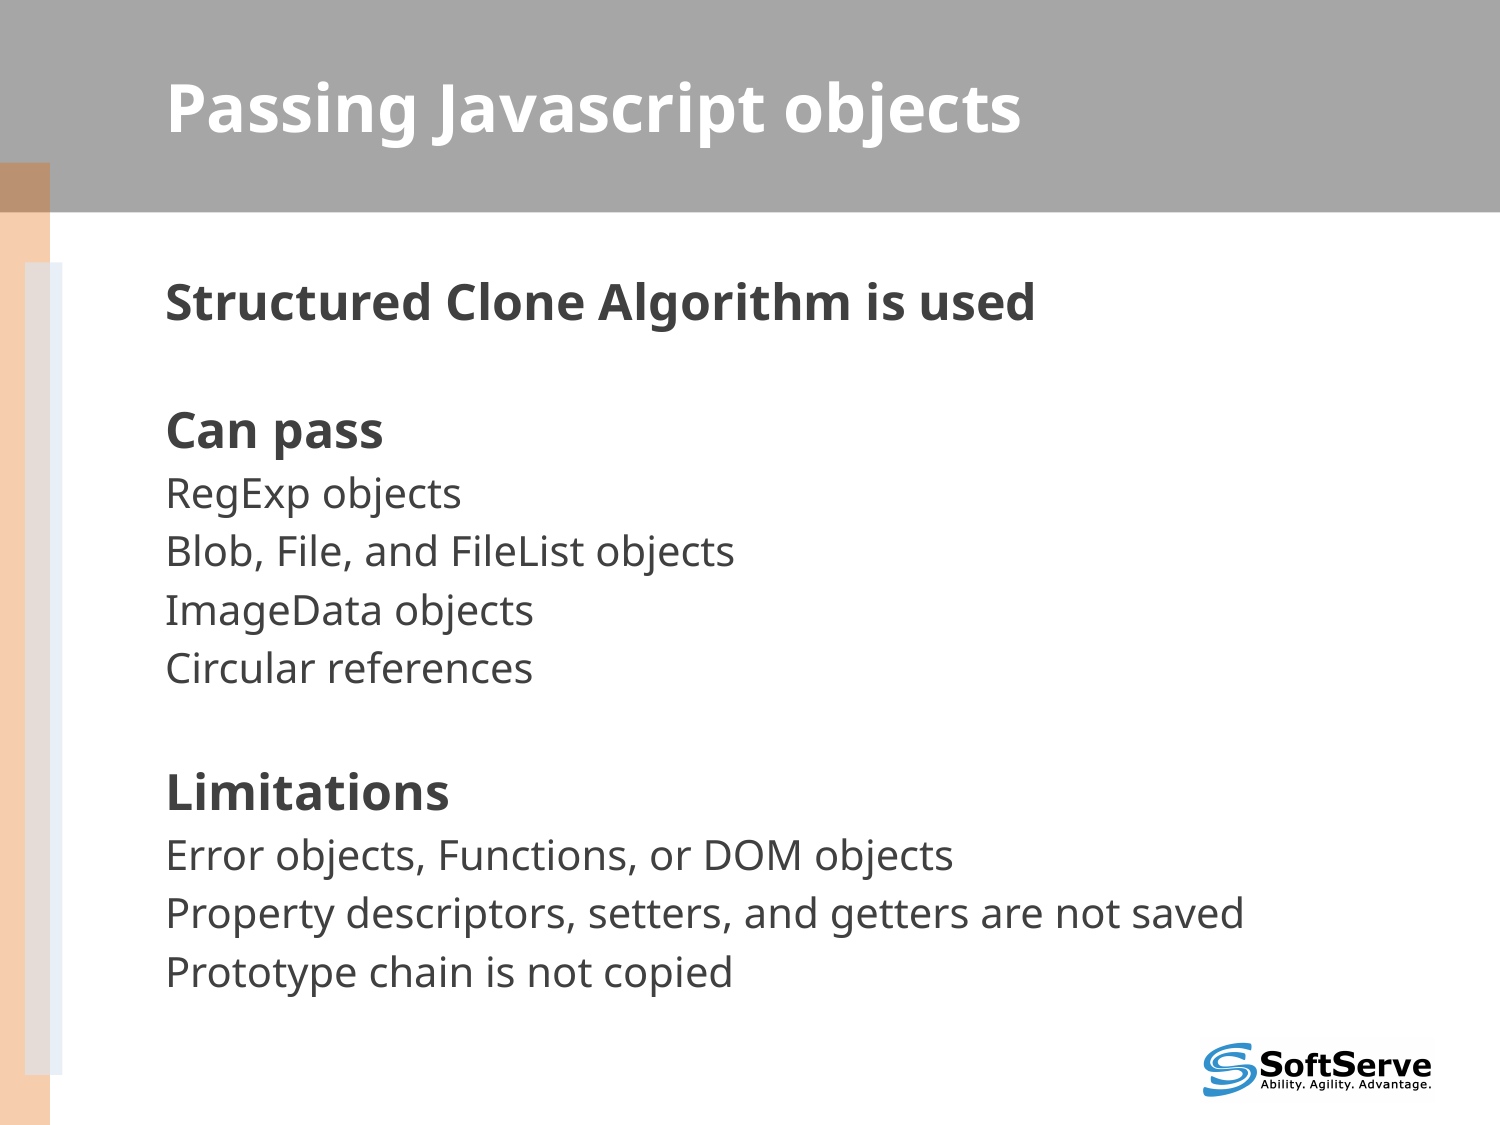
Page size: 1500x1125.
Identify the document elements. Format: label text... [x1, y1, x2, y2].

title Passing Javascript objects [0, 0, 1500, 213]
picture [1200, 1037, 1435, 1103]
list Structured Clone Algorithm is used Can pass RegExp objects Blob, File, and FileList objects ImageData objects Circular references Limitations Error objects, Functions, or DOM objects Property descriptors, setters, and getters are not saved Prototype chain is not copied [75, 262, 1425, 1005]
